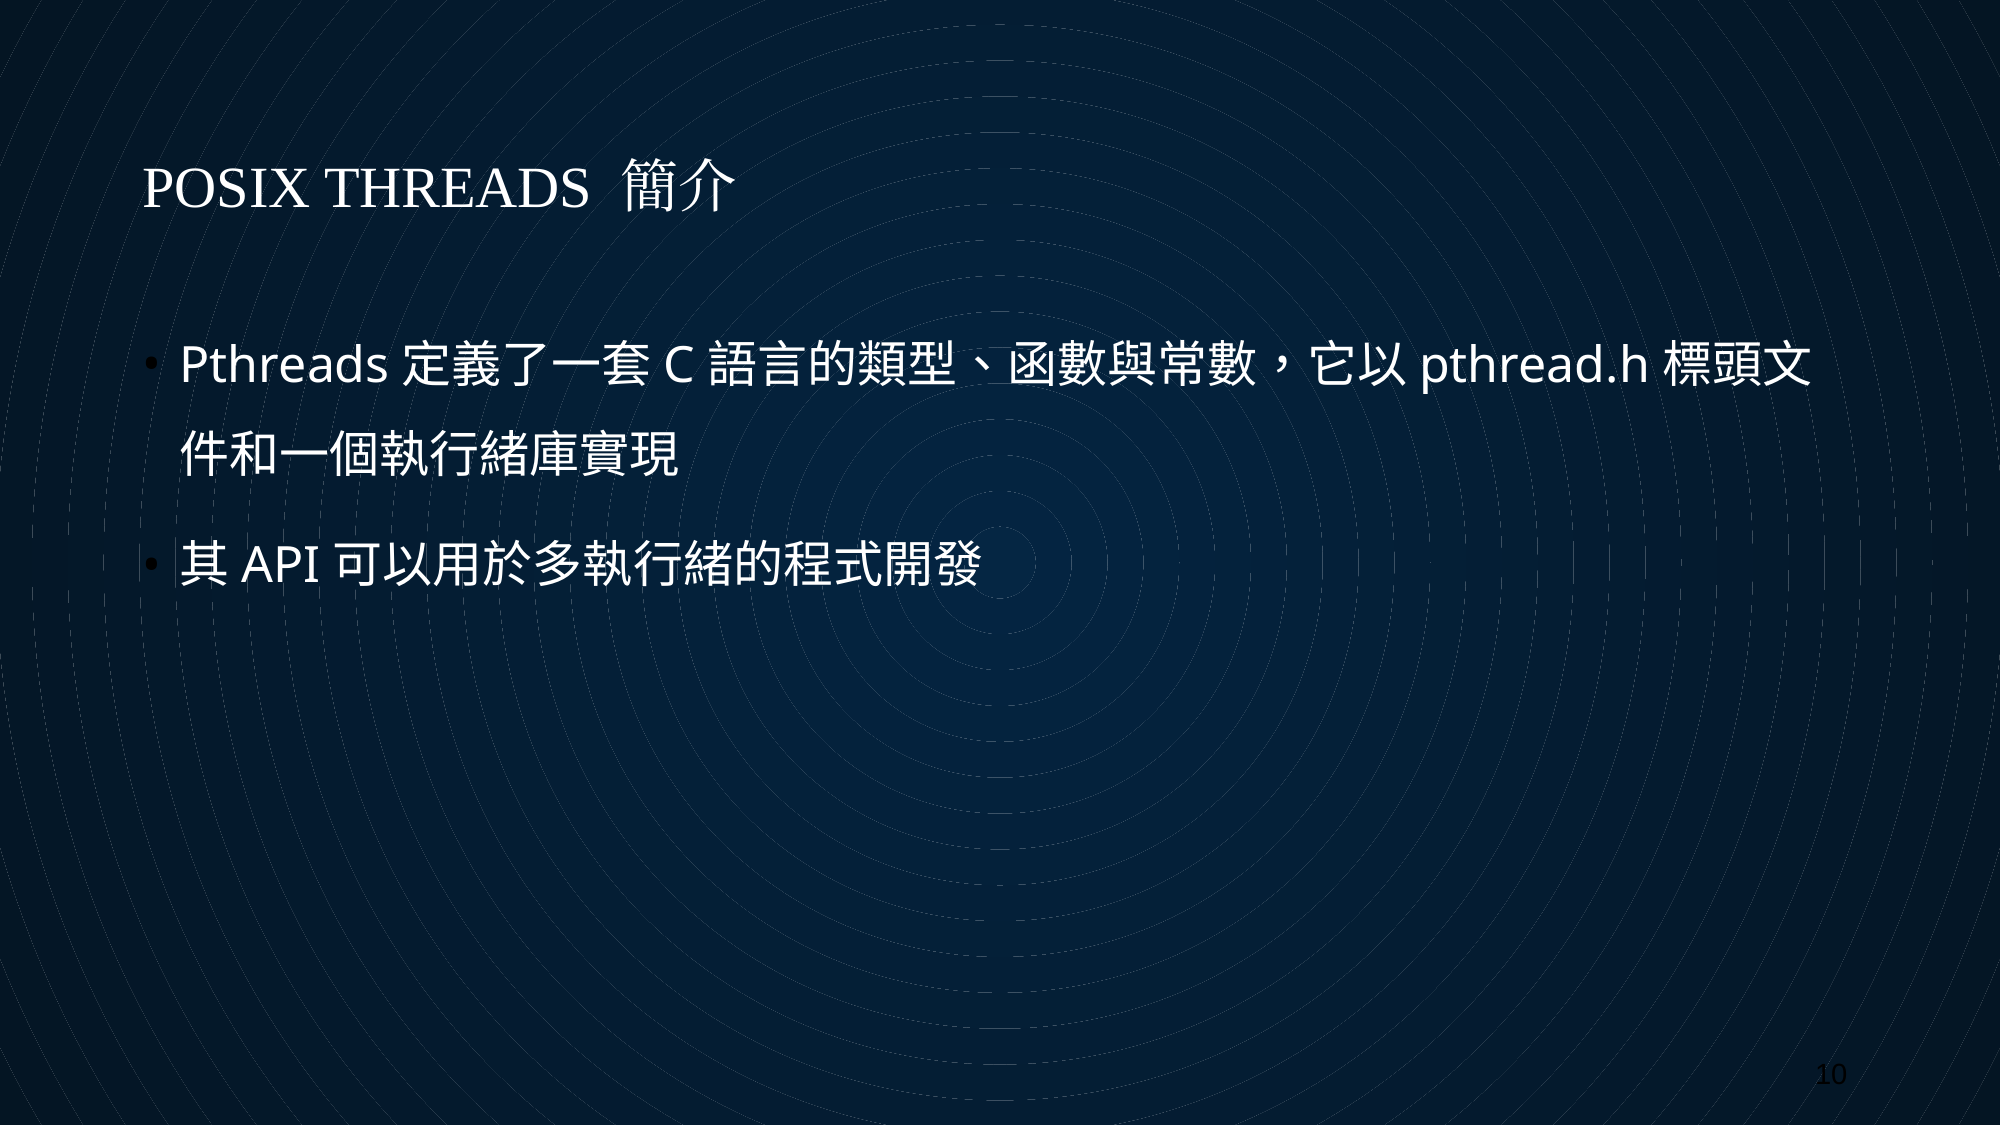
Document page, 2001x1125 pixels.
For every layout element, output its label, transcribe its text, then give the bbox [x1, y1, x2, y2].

text_box Pthreads定義了一套C語言的類型、函數與常數，它以pthread.h標頭文件和一個執行緒庫實現 其API可以用於多執行緒的程式開發 [127, 294, 1868, 963]
text_box POSIX THREADS 簡介 [127, 82, 1753, 295]
slide_number 10 [1412, 1042, 1863, 1103]
